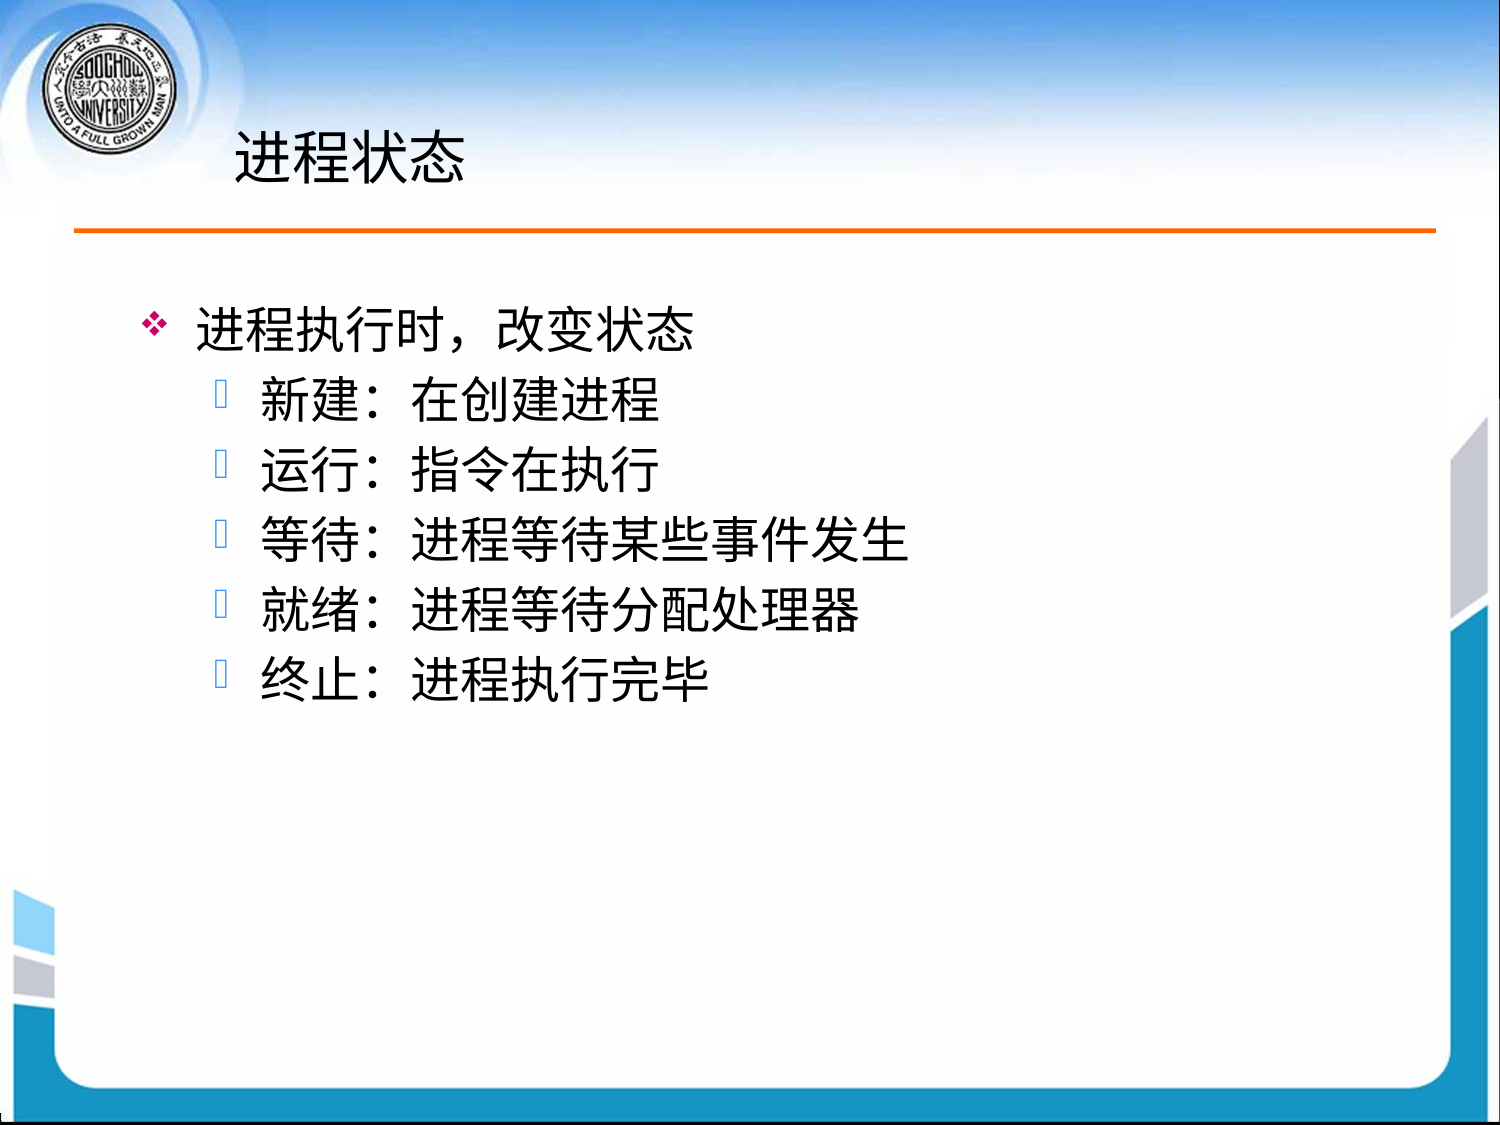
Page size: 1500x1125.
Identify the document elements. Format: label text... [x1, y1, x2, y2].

list 进程执行时，改变状态 新建：在创建进程 运行：指令在执行 等待：进程等待某些事件发生 就绪：进程等待分配处理器 终止：进程执行完毕 [123, 290, 1305, 835]
picture [0, 0, 1500, 1125]
title 进程状态 [218, 113, 1327, 199]
